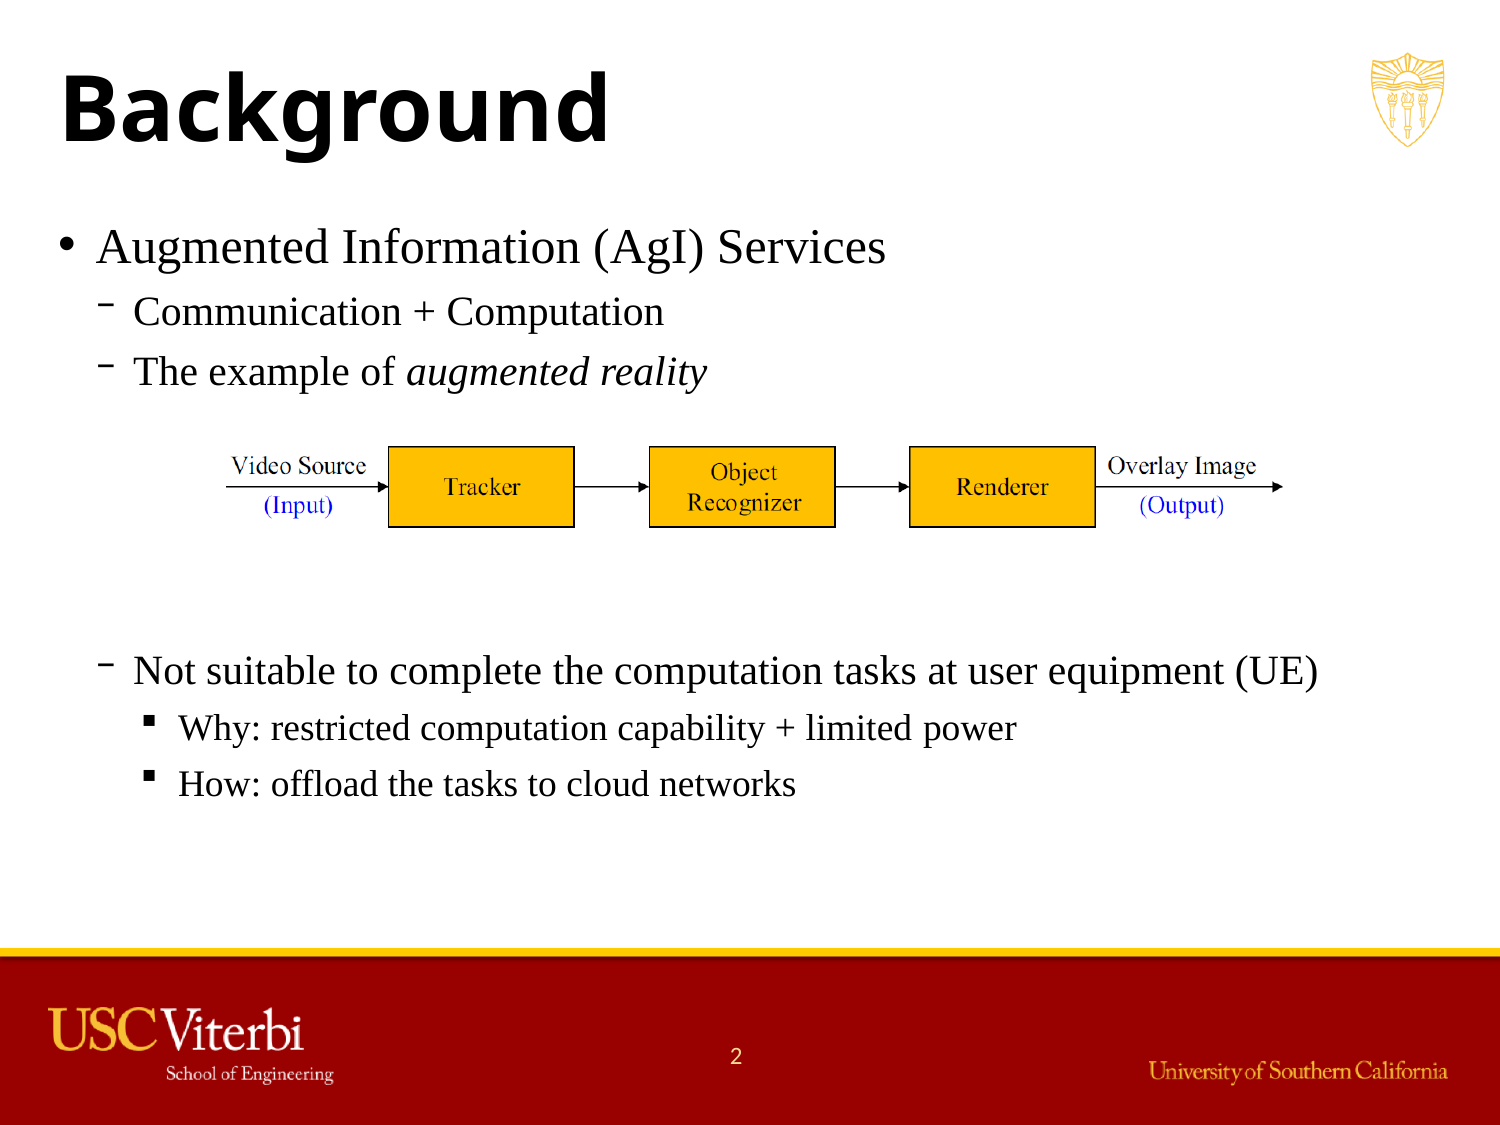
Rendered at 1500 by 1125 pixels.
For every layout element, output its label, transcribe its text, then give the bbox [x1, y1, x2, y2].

list Augmented Information (AgI) Services Communication + Computation The example of augmented reality Not suitable to complete the computation tasks at user equipment (UE) Why: restricted computation capability + limited power How: offload the tasks to cloud networks [43, 205, 1460, 933]
picture [0, 0, 1500, 1125]
title Background [43, 40, 1337, 184]
slide_number 3 [567, 1024, 906, 1085]
